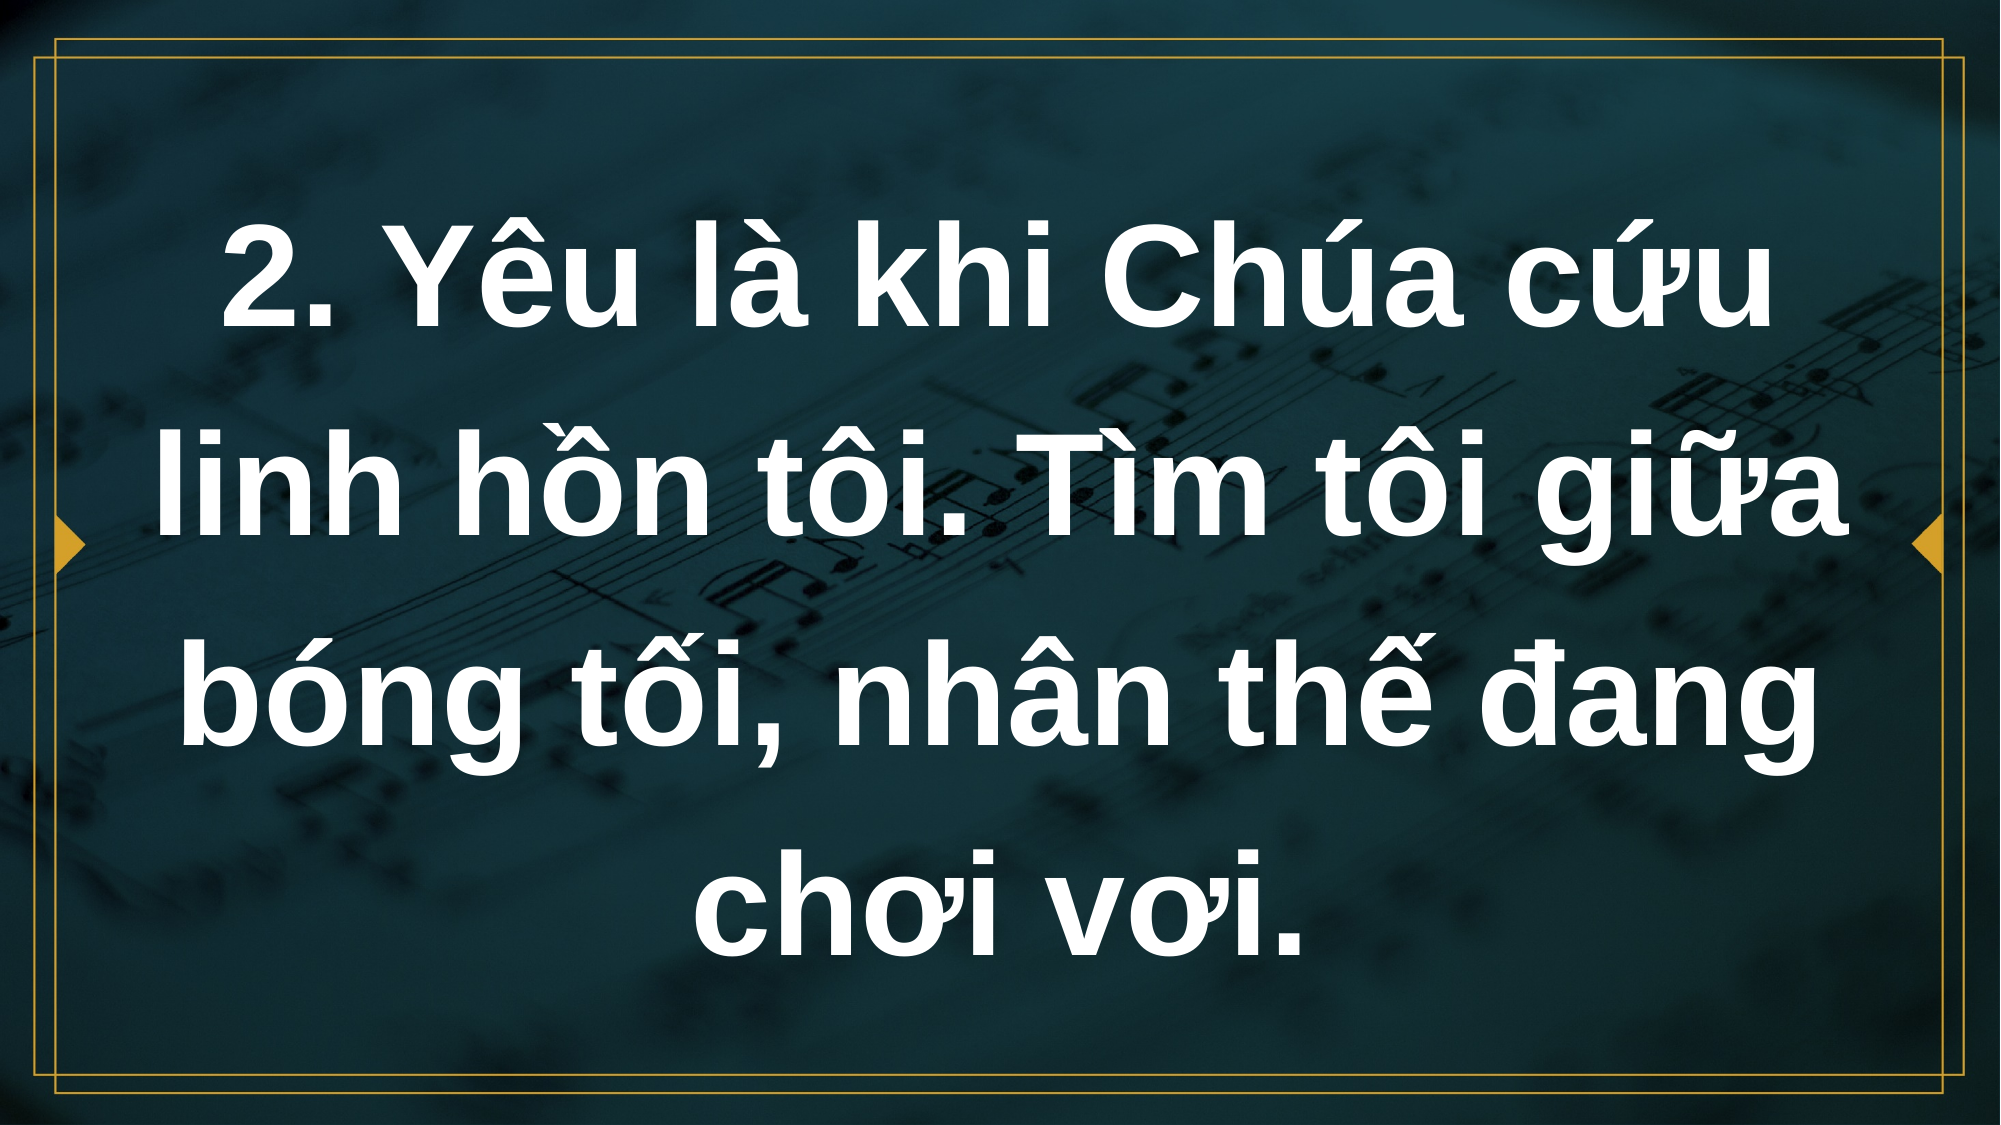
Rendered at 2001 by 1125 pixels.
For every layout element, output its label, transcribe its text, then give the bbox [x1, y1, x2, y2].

picture [0, 0, 2000, 1125]
title 2. Yêu là khi Chúa cứu linh hồn tôi. Tìm tôi giữa bóng tối, nhân thế đang chơi vơi. [55, 53, 1945, 1077]
